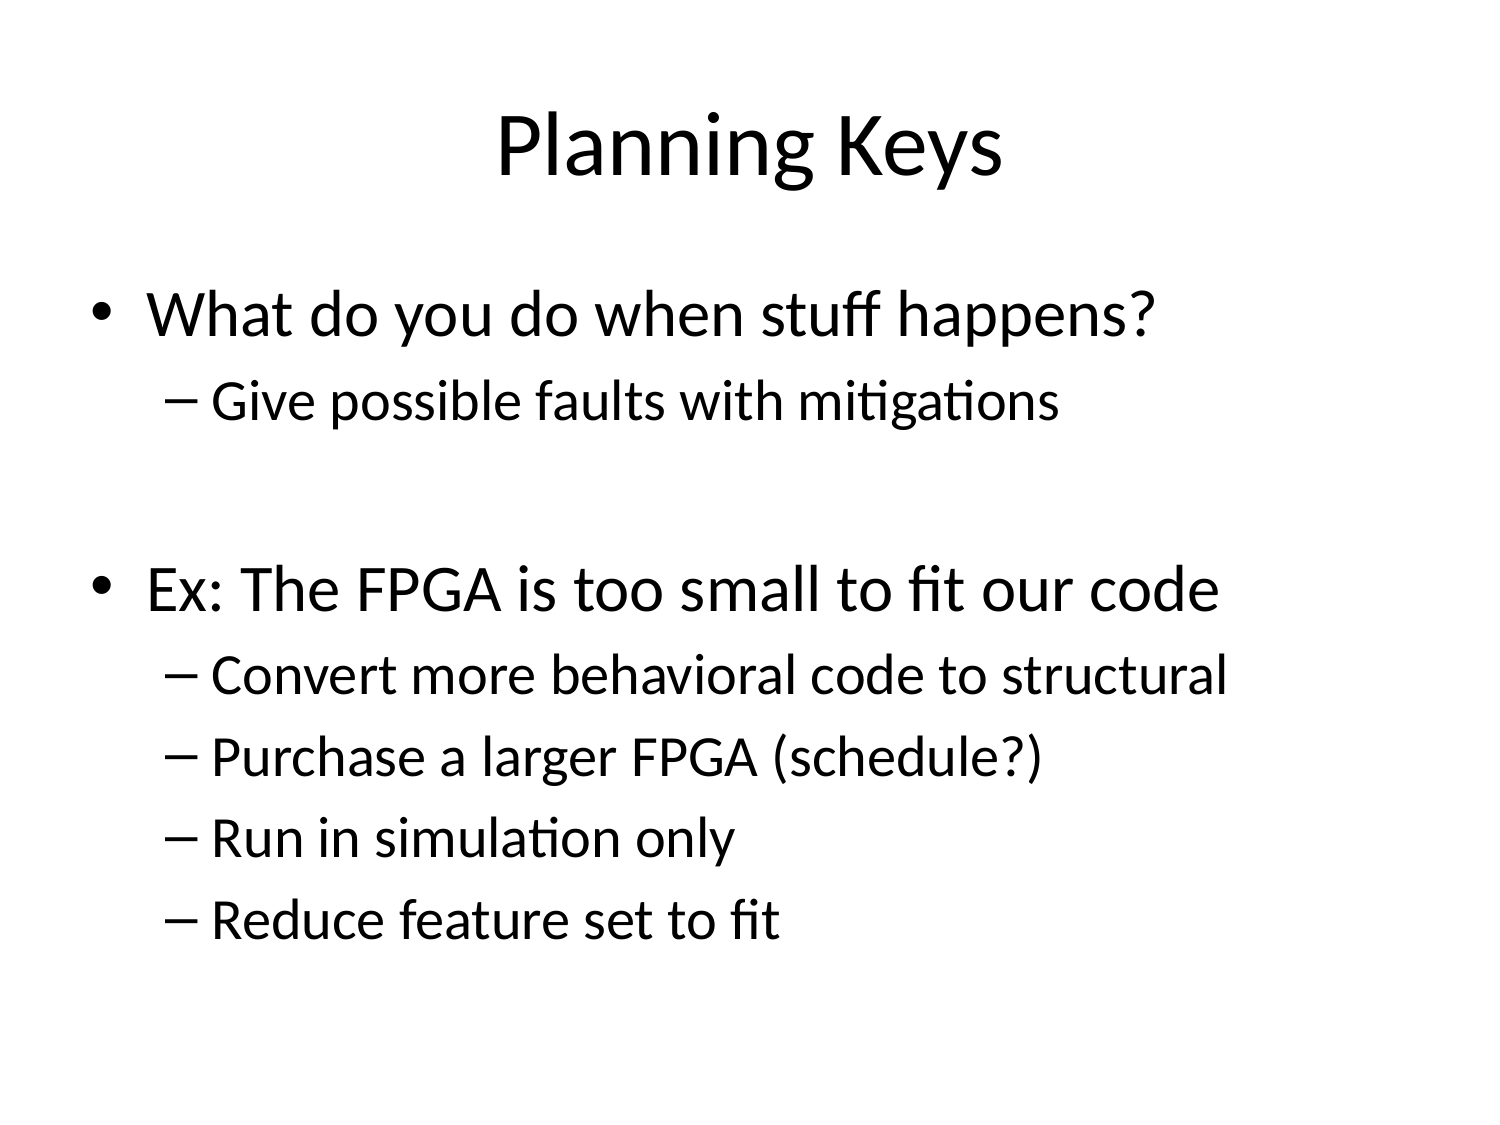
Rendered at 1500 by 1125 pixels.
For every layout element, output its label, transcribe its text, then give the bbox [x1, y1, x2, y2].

list What do you do when stuff happens? Give possible faults with mitigations Ex: The FPGA is too small to fit our code Convert more behavioral code to structural Purchase a larger FPGA (schedule?) Run in simulation only Reduce feature set to fit [75, 262, 1425, 1005]
title Planning Keys [75, 45, 1425, 233]
